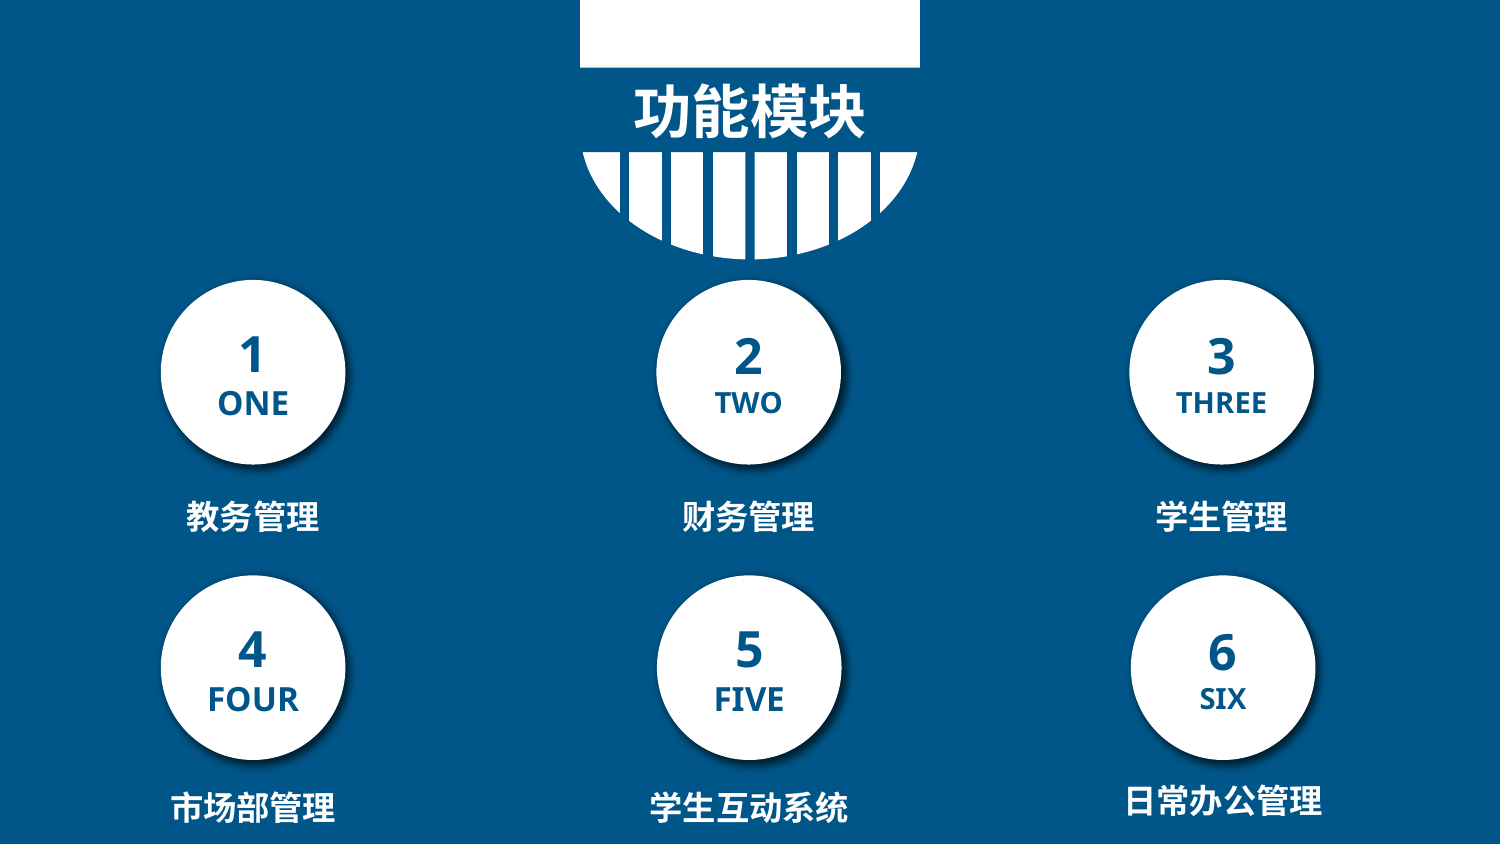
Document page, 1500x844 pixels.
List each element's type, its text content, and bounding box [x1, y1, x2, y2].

text_box 4 FOUR [158, 573, 348, 759]
text_box [755, 153, 787, 262]
text_box 学生管理 [1055, 469, 1388, 544]
text_box [580, 153, 620, 216]
text_box 教务管理 [86, 469, 420, 544]
text_box [880, 153, 920, 216]
text_box 功能模块 [543, 67, 957, 153]
text_box [838, 153, 871, 243]
text_box 1 ONE [158, 277, 348, 467]
text_box 6 SIX [1128, 573, 1318, 752]
text_box 市场部管理 [86, 759, 420, 835]
text_box 学生互动系统 [583, 759, 916, 835]
text_box [797, 153, 829, 257]
text_box [713, 153, 745, 262]
text_box [629, 153, 662, 243]
text_box 2 TWO [654, 277, 844, 467]
text_box 日常办公管理 [1057, 752, 1390, 828]
text_box 5 FIVE [654, 573, 844, 759]
text_box [578, 0, 922, 67]
text_box 3 THREE [1127, 277, 1317, 467]
text_box 财务管理 [582, 469, 915, 544]
text_box [671, 153, 703, 257]
